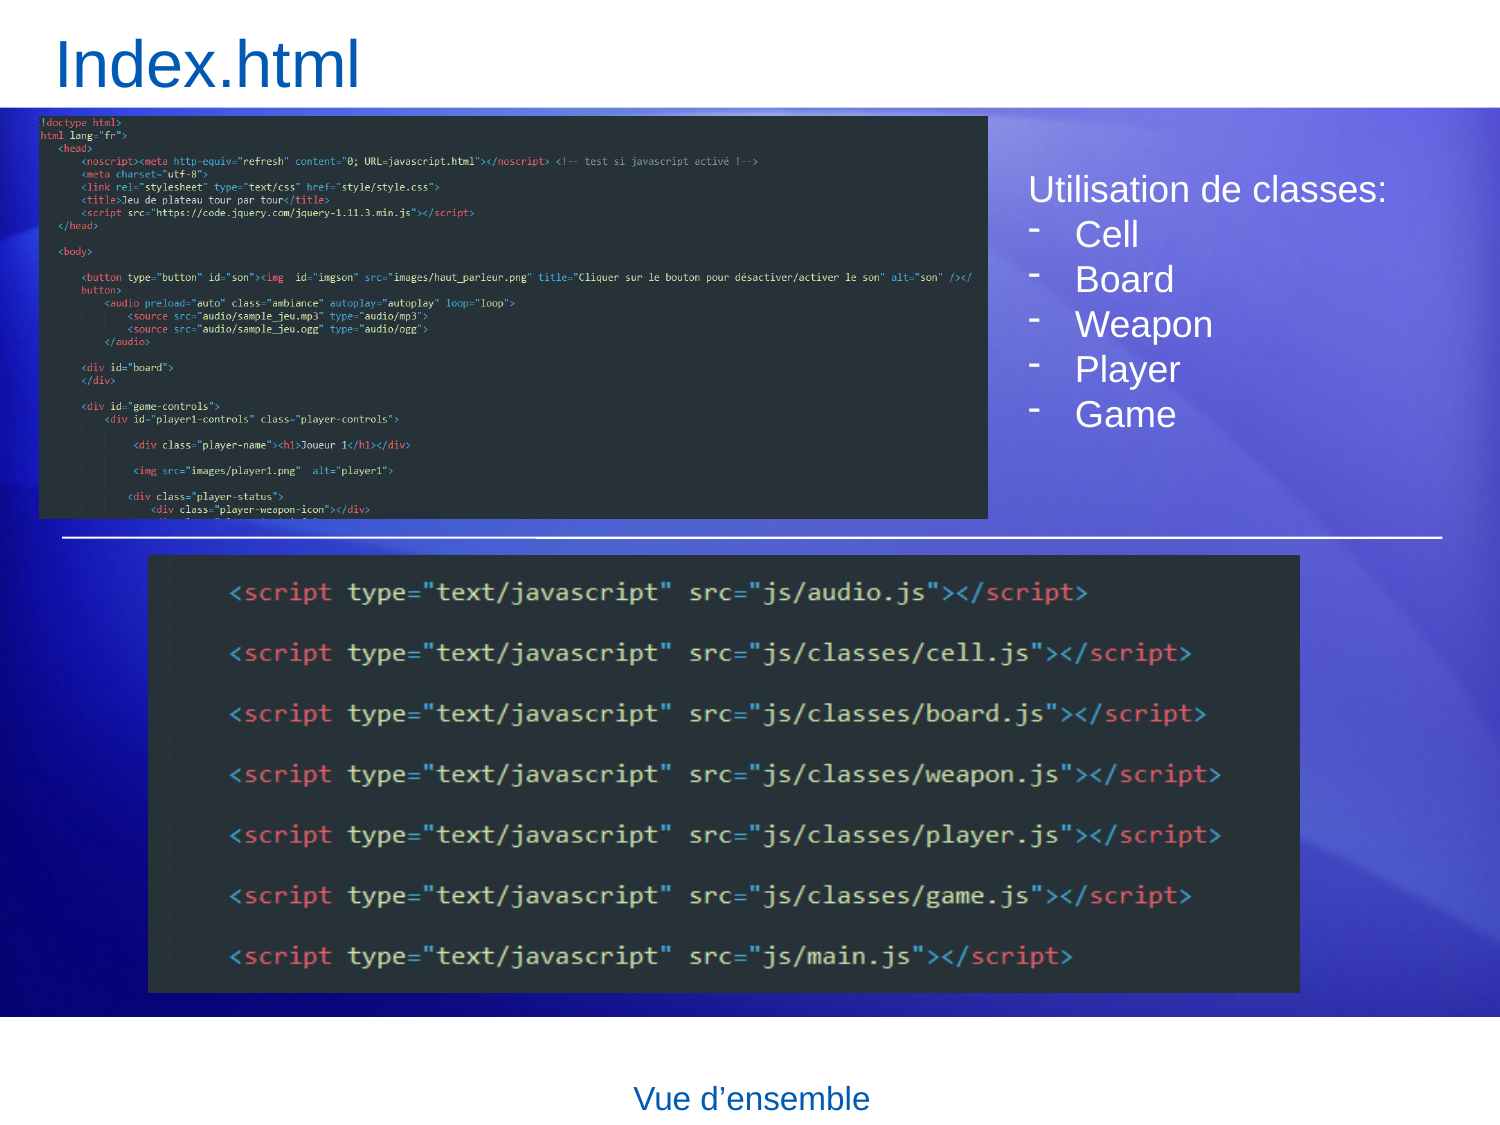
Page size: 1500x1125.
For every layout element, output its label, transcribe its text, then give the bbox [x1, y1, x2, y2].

text_box Utilisation de classes: Cell Board Weapon Player Game [1013, 158, 1500, 488]
title Index.html [39, 10, 1500, 112]
footer Vue d’ensemble [447, 1046, 1057, 1125]
picture [0, 108, 1500, 1017]
